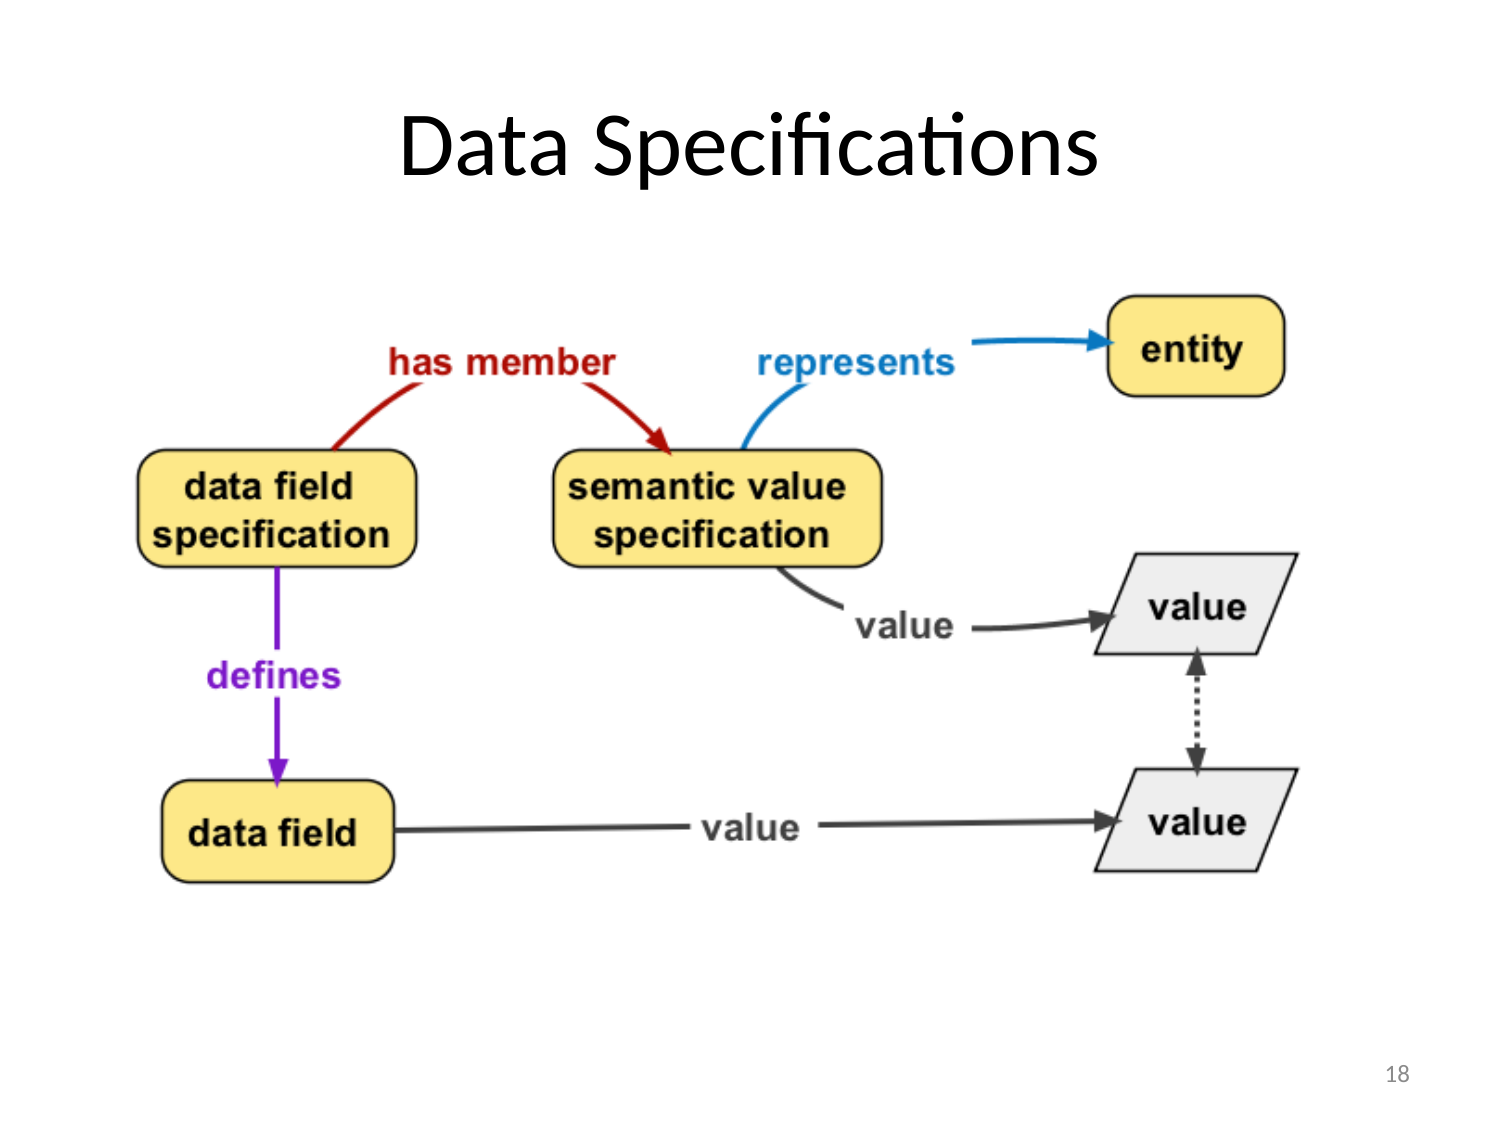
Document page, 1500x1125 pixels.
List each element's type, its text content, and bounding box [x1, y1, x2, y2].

picture [93, 251, 1345, 930]
title Data Specifications [75, 45, 1425, 233]
slide_number 18 [1074, 1042, 1425, 1103]
